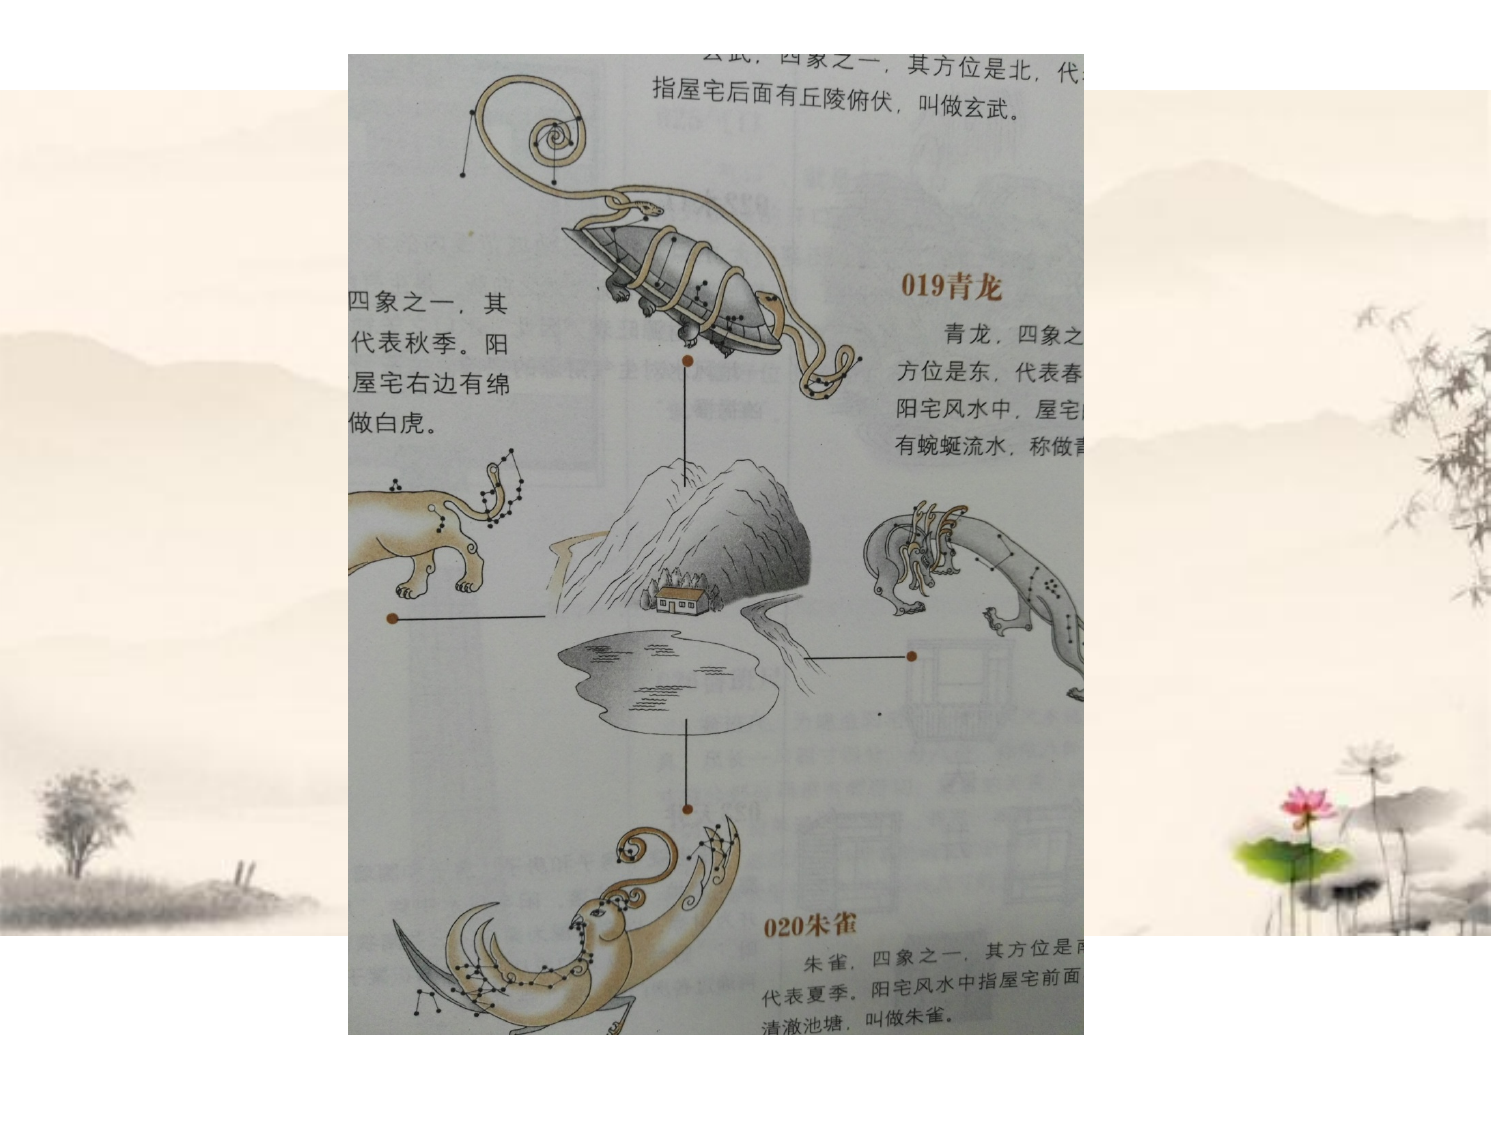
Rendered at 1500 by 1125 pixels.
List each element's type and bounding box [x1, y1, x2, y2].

picture [1084, 89, 1491, 937]
picture [0, 89, 348, 937]
list [348, 54, 1084, 1036]
